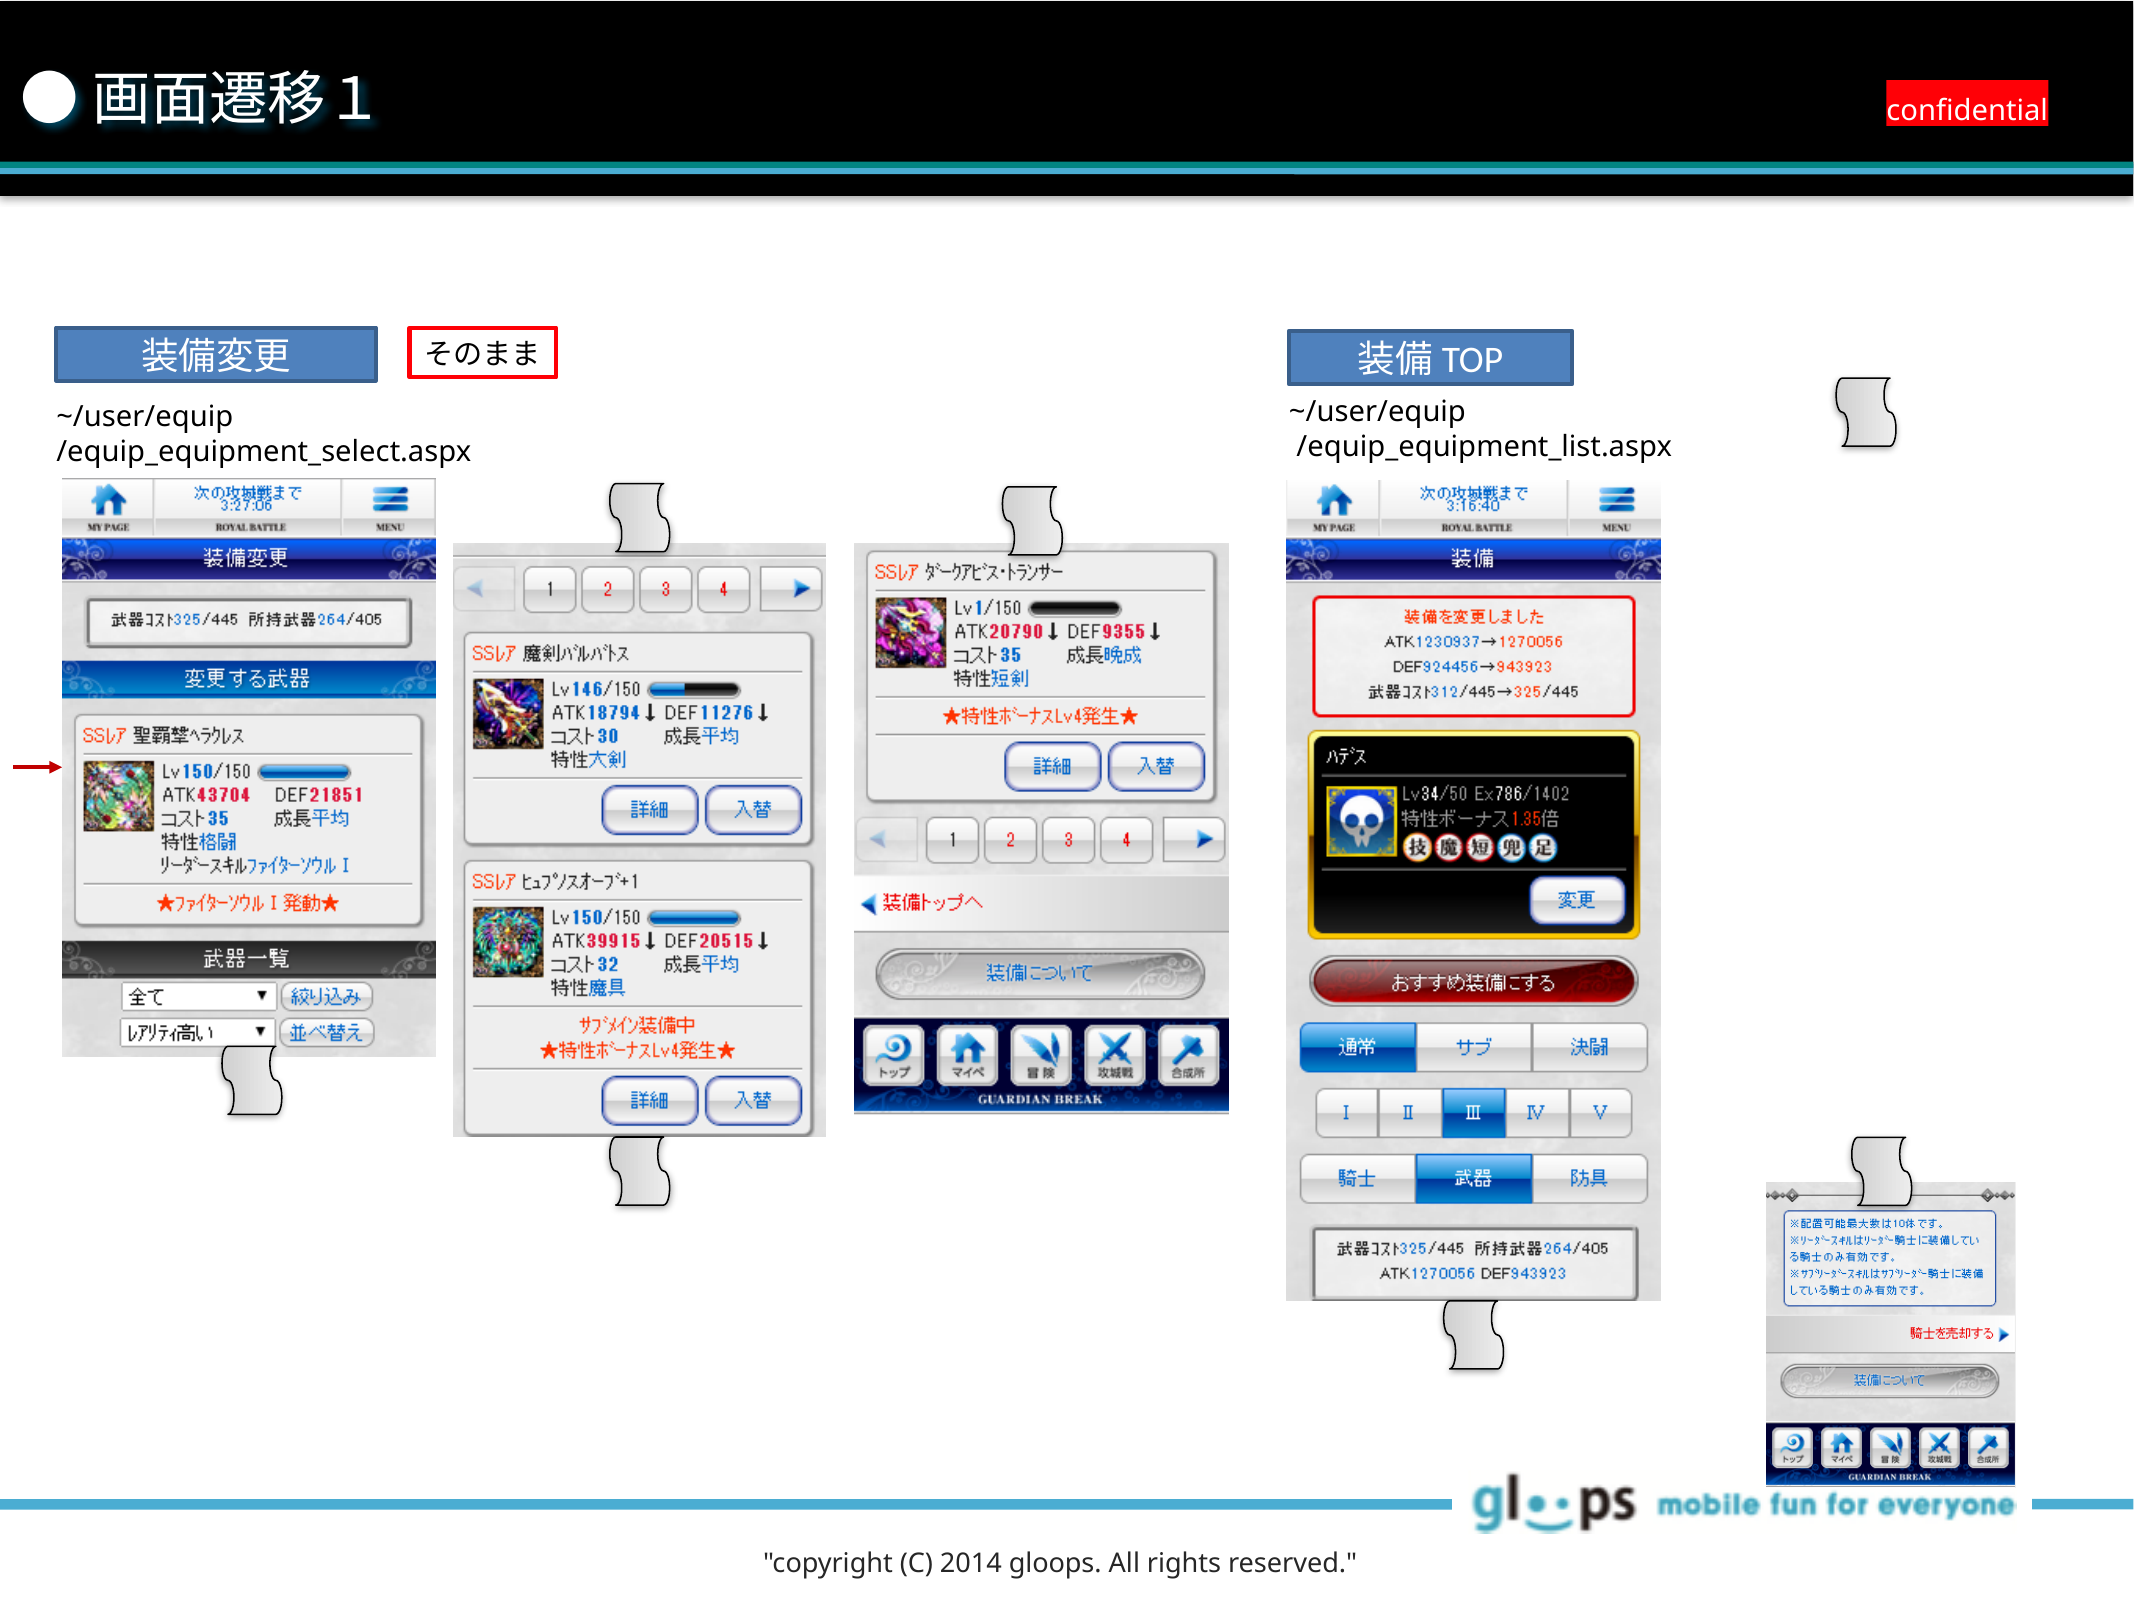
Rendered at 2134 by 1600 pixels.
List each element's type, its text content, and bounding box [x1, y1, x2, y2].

text_box そのまま [407, 326, 558, 379]
picture [854, 542, 1229, 1116]
text_box [1001, 486, 1064, 541]
text_box 装備変更 [56, 327, 376, 381]
text_box [609, 1145, 671, 1206]
text_box 装備TOP [1288, 331, 1573, 385]
text_box [609, 482, 671, 541]
picture [61, 477, 436, 1057]
text_box ~/user/equip /equip_equipment_list.aspx [1288, 392, 1740, 463]
text_box [1851, 1136, 1912, 1181]
text_box [1442, 1309, 1505, 1370]
picture [1286, 480, 1661, 1302]
text_box ~/user/equip /equip_equipment_select.aspx [56, 397, 508, 468]
picture [25, 66, 2069, 134]
picture [453, 542, 826, 1138]
text_box ●画面遷移１ [20, 62, 2063, 130]
picture [1468, 1182, 2017, 1534]
text_box [221, 1066, 283, 1116]
text_box [1835, 377, 1897, 447]
